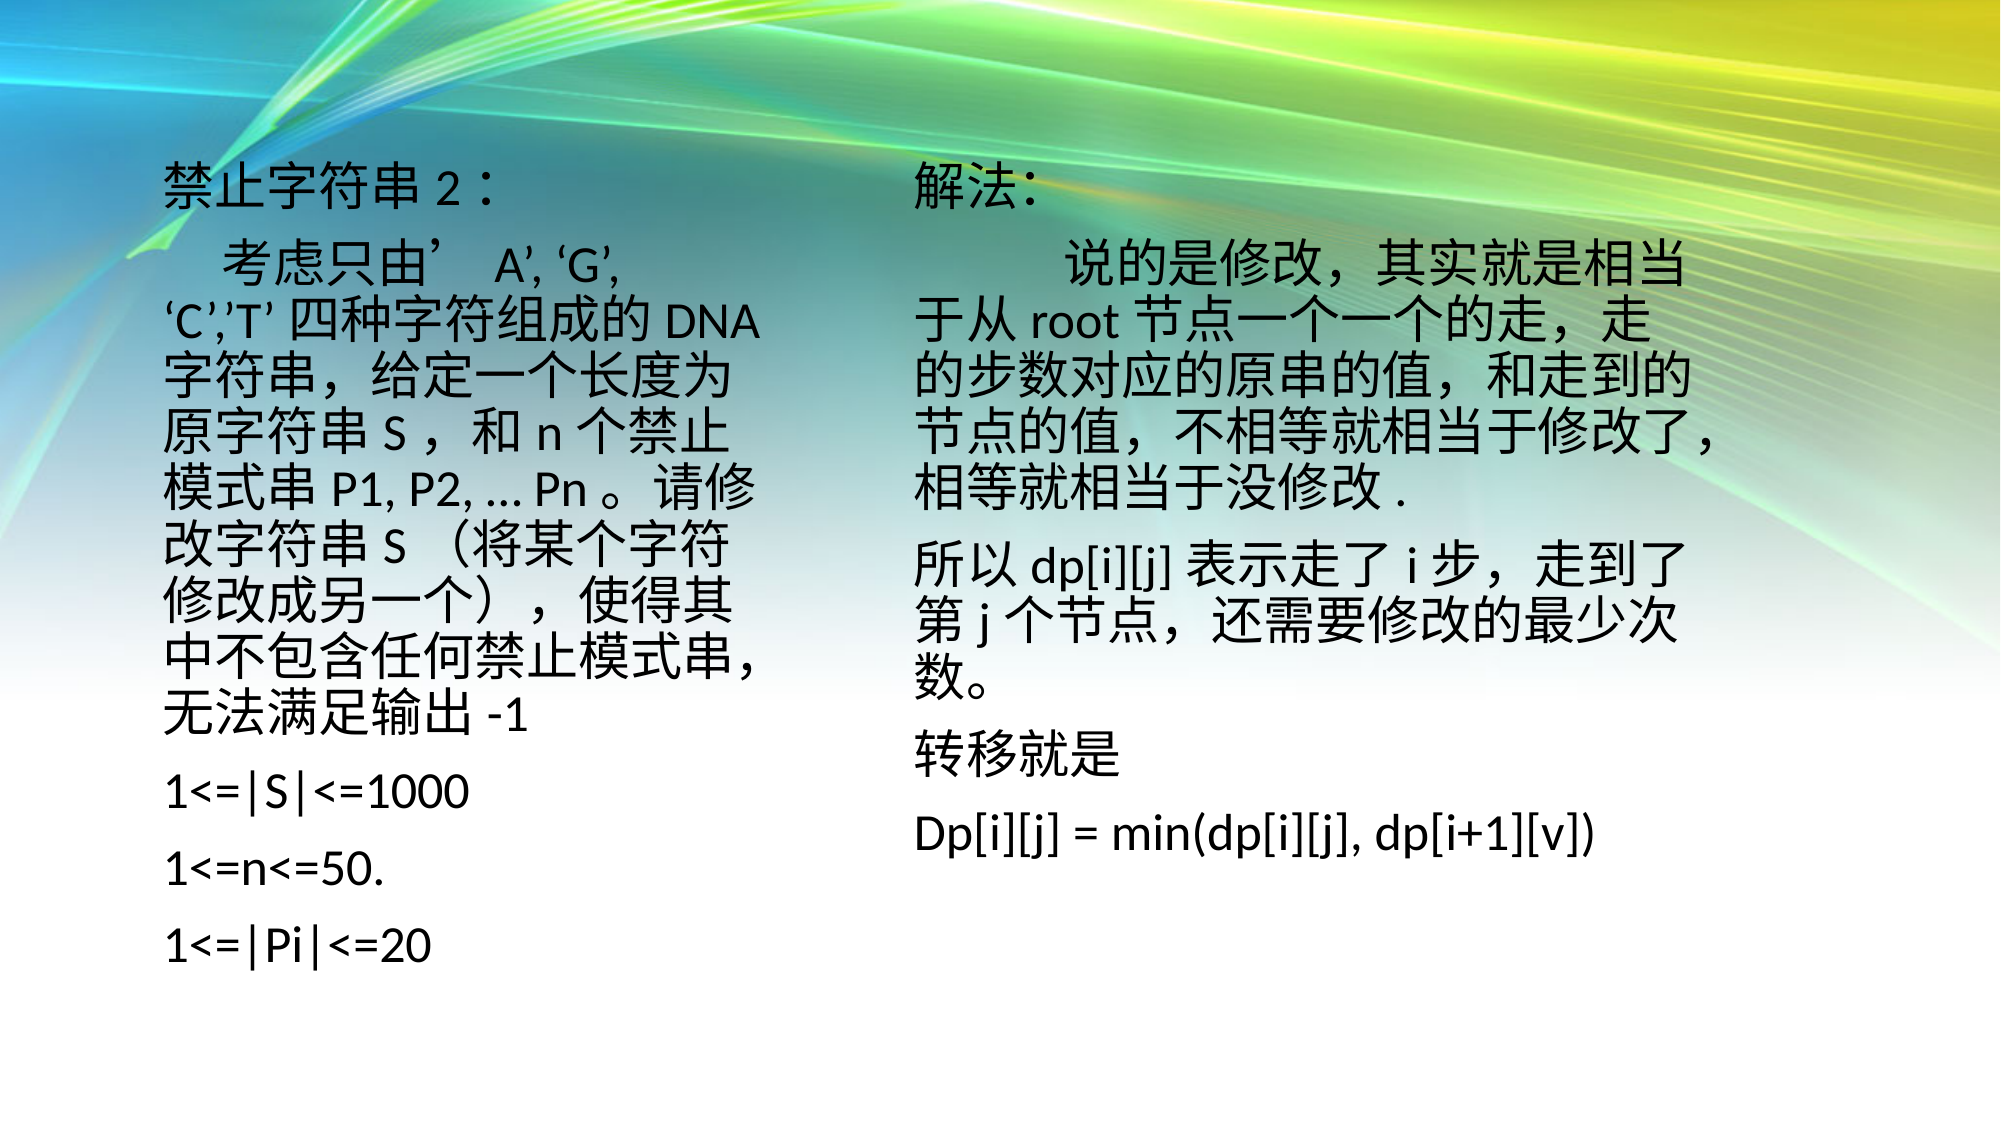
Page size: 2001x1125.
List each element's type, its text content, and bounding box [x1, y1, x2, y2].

list 解法： 说的是修改，其实就是相当于从root节点一个一个的走，走的步数对应的原串的值，和走到的节点的值，不相等就相当于修改了，相等就相当于没修改. 所以dp[i][j]表示走了i步，走到了第j个节点，还需要修改的最少次数。 转移就是 Dp[i][j] = min(dp[i][j], dp[i+1][v]) [898, 152, 1712, 996]
picture [0, 0, 2001, 1125]
text_box 禁止字符串2： 考虑只由’A’, ‘G’, ‘C’,’T’四种字符组成的DNA字符串，给定一个长度为原字符串S，和n个禁止模式串P1, P2, … Pn。请修改字符串S（将某个字符修改成另一个），使得其中不包含任何禁止模式串，无法满足输出-1 1<=|S|<=1000 1<=n<=50. 1<=|Pi|<=20 [147, 152, 793, 996]
